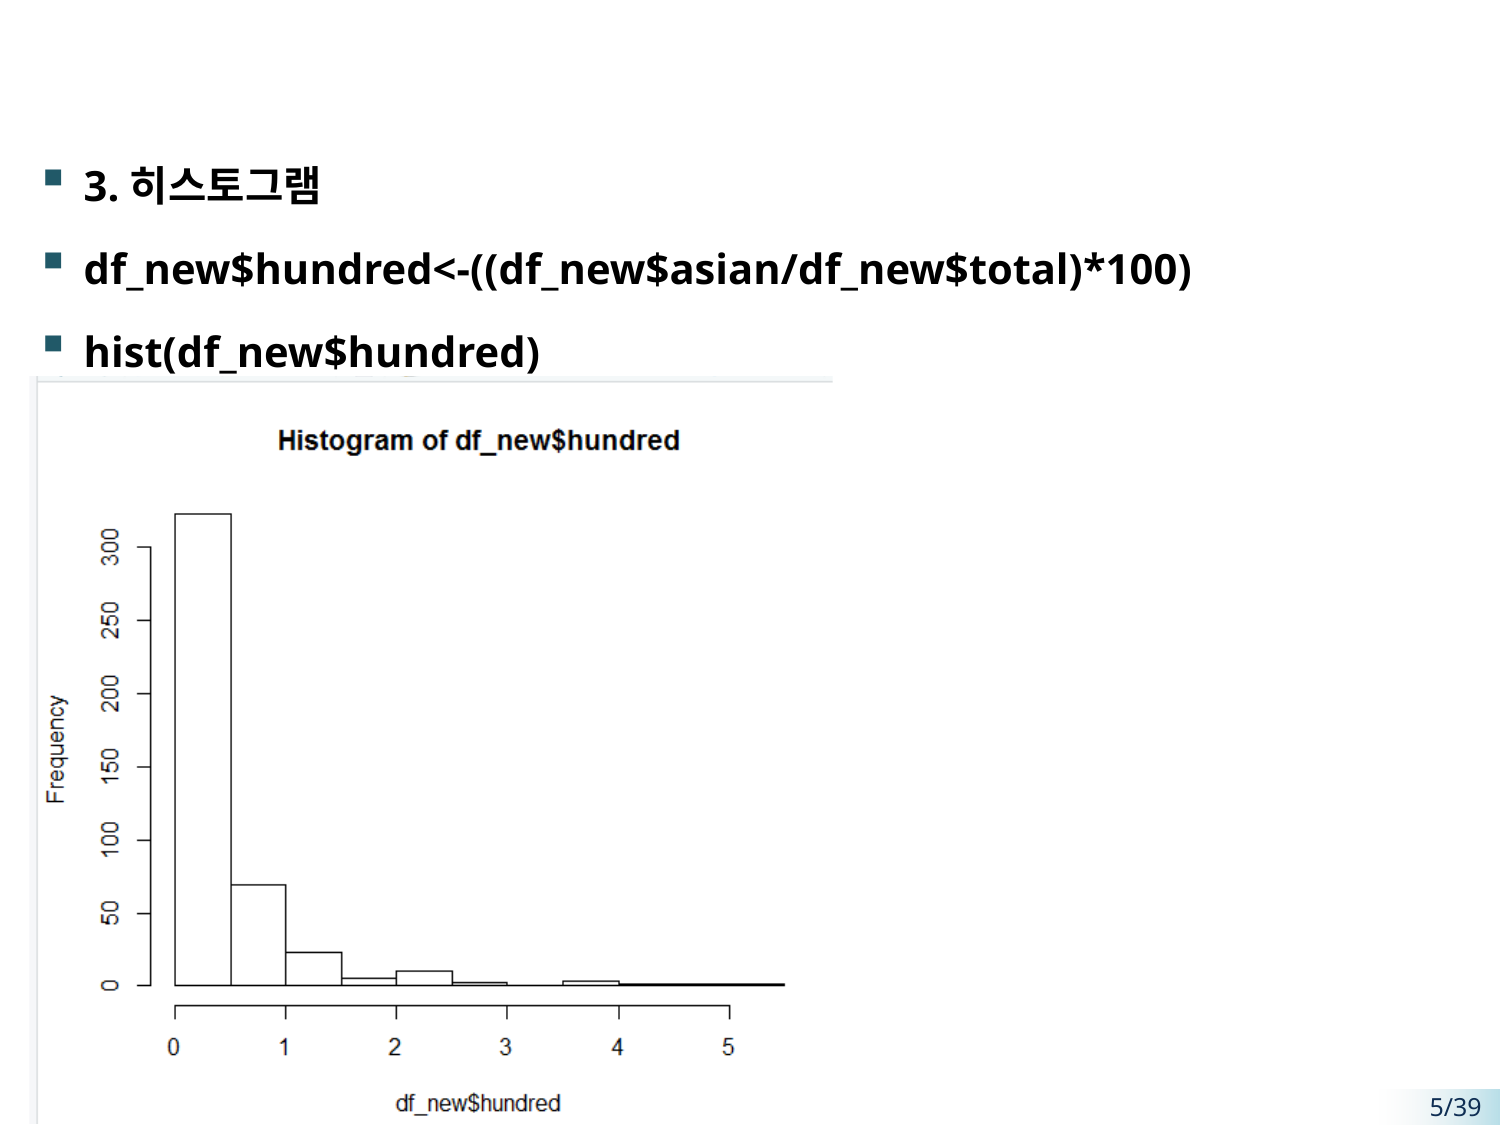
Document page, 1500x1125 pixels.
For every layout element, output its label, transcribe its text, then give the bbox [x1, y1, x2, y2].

list 3.히스토그램 df_new$hundred<-((df_new$asian/df_new$total)*100) hist(df_new$hundred) [10, 126, 1481, 1057]
picture [29, 376, 833, 1125]
